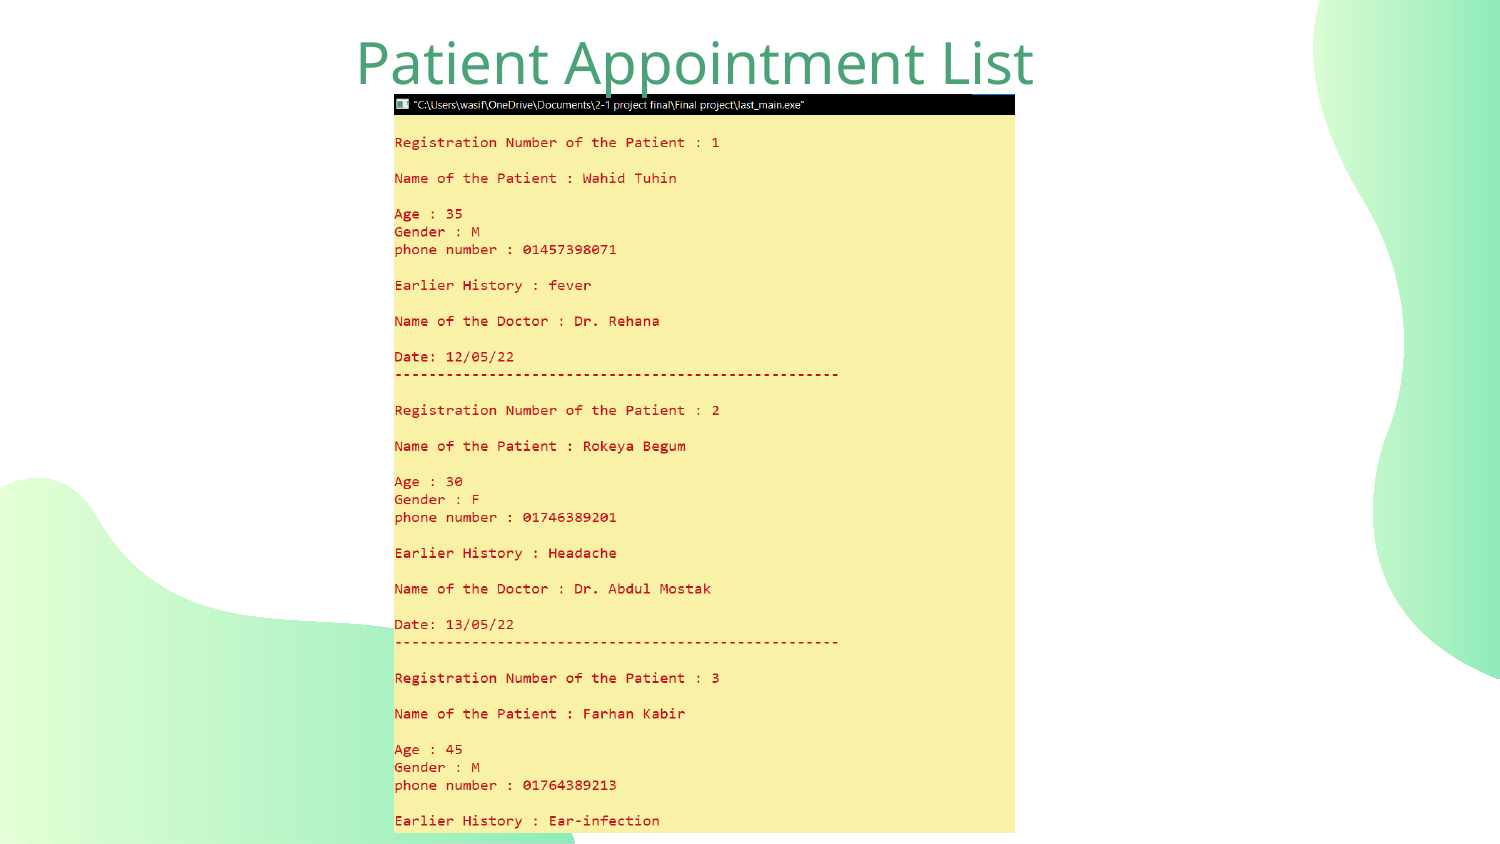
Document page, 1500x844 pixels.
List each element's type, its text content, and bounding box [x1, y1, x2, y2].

picture [393, 94, 1015, 834]
title Patient Appointment List [112, 28, 1263, 95]
